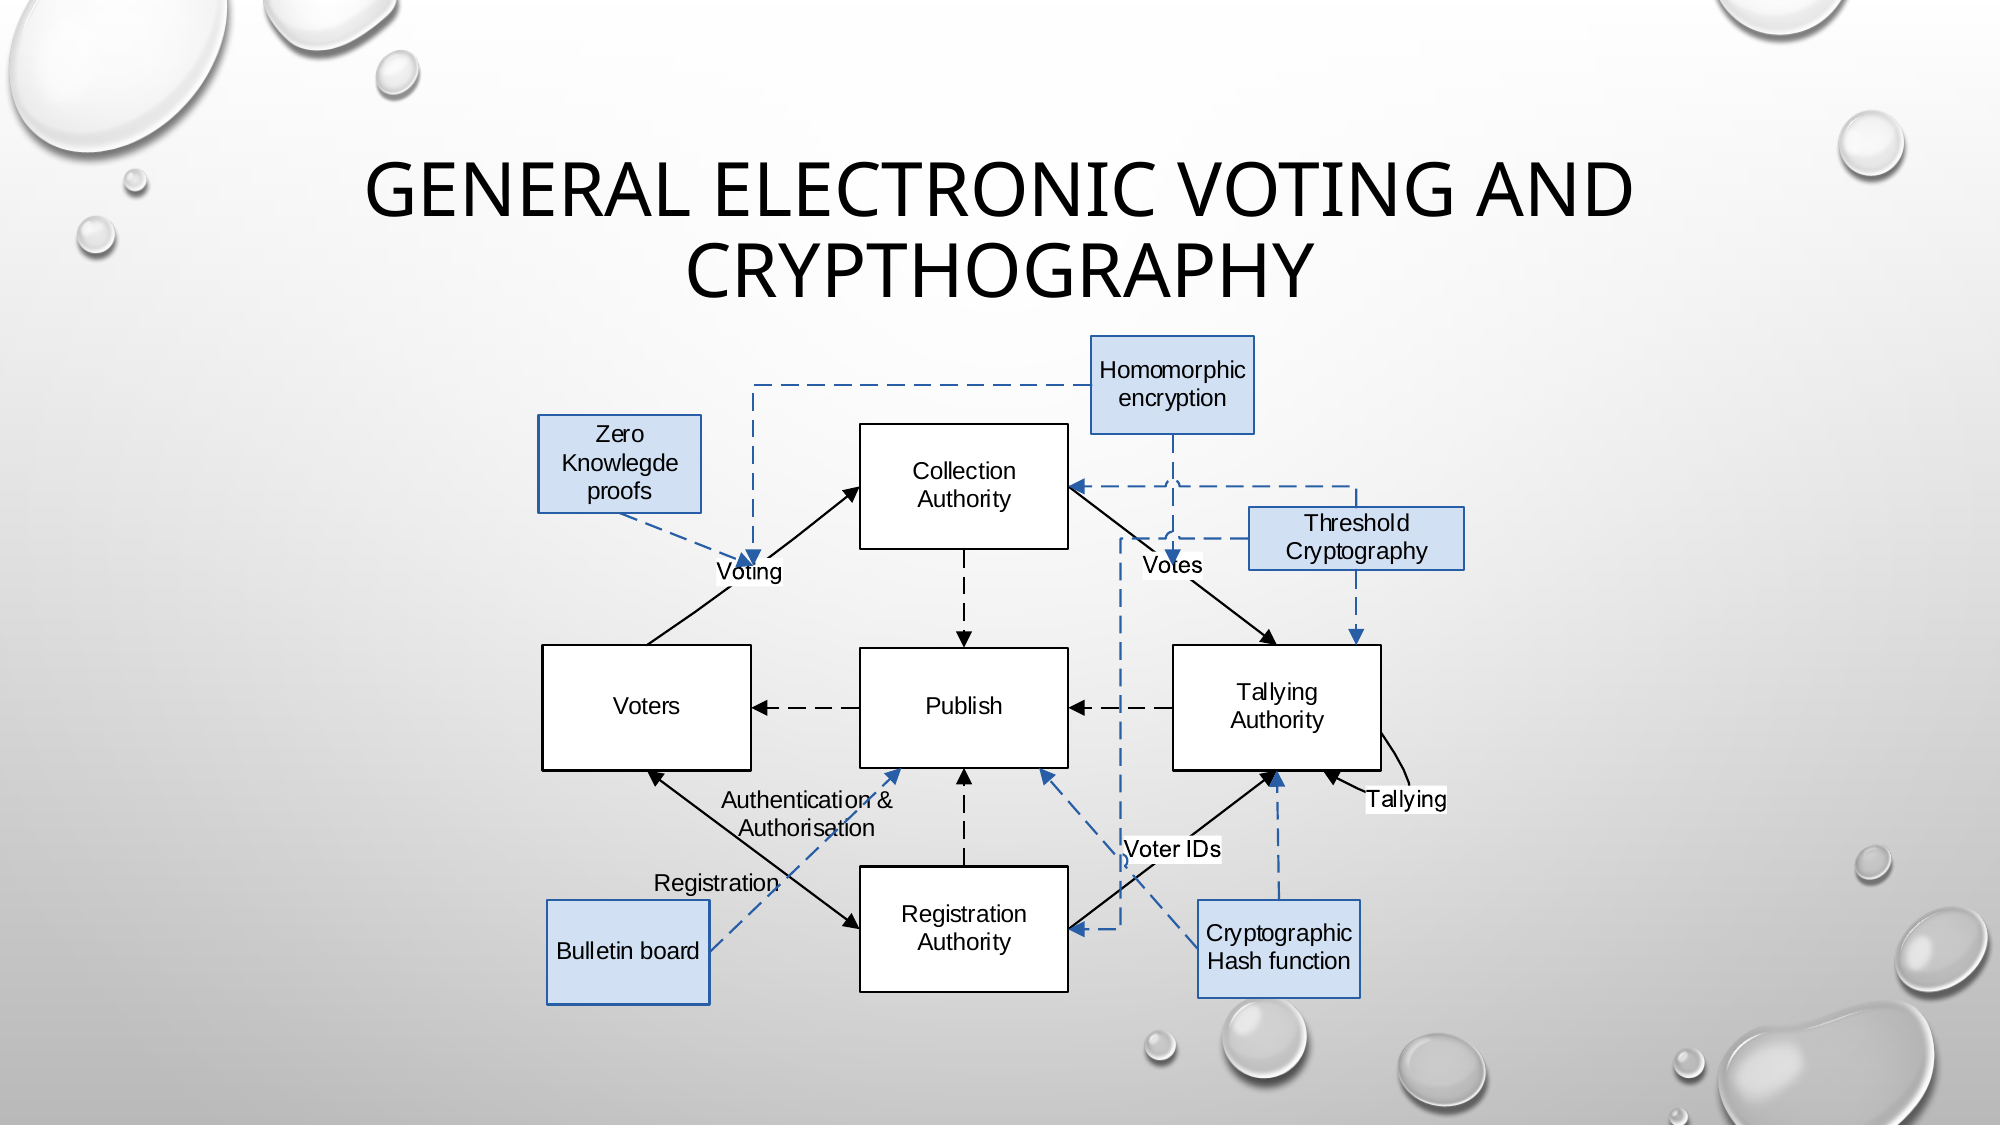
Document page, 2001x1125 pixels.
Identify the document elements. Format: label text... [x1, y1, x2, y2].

picture [0, 0, 2000, 1125]
title General electronic voting and Crypthography [149, 101, 1851, 364]
